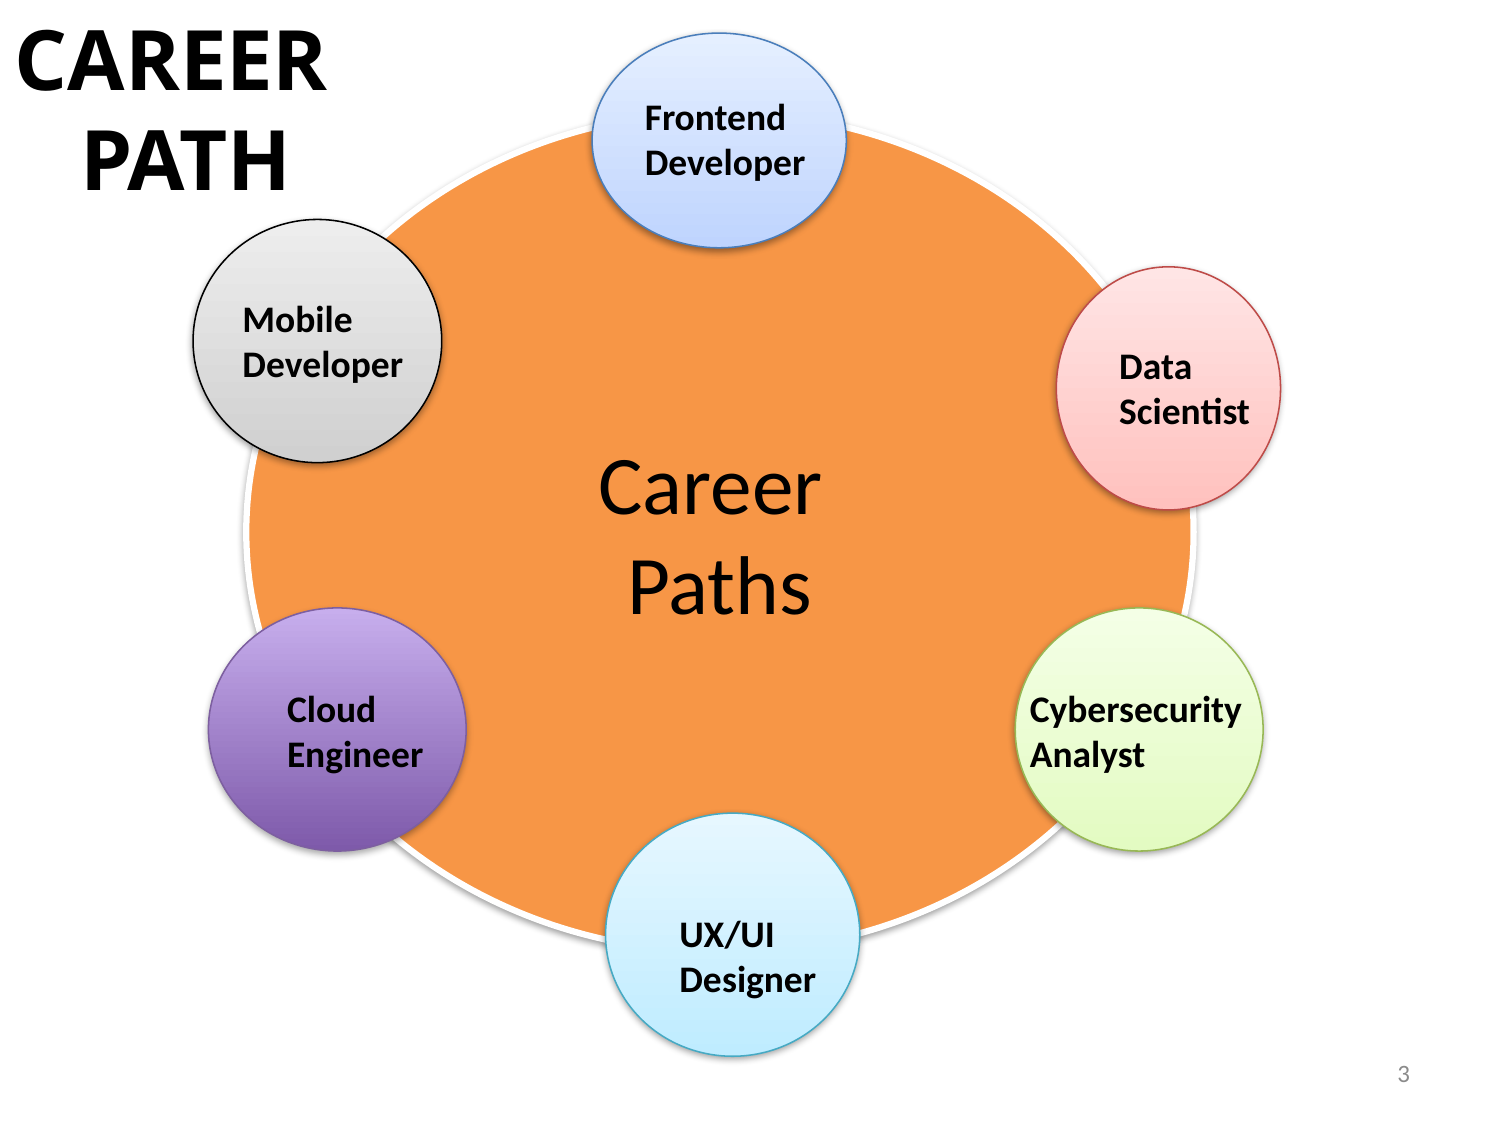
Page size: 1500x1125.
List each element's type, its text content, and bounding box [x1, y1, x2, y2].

text_box Cybersecurity Analyst [1015, 677, 1264, 828]
text_box [241, 438, 394, 464]
text_box [700, 1053, 766, 1058]
text_box [1055, 266, 1270, 511]
slide_number 3 [1074, 1042, 1425, 1103]
text_box [1065, 828, 1214, 852]
text_box Cloud Engineer [272, 677, 460, 828]
text_box Data Scientist [1104, 334, 1274, 485]
text_box [243, 124, 1197, 942]
text_box [591, 32, 833, 249]
text_box Career Paths [574, 423, 866, 639]
text_box [207, 607, 455, 852]
text_box CAREER PATH [0, 0, 392, 215]
text_box [460, 689, 467, 769]
text_box Mobile Developer [227, 287, 425, 438]
text_box Frontend Developer [629, 85, 836, 191]
text_box [604, 812, 861, 1038]
text_box [1274, 345, 1282, 432]
text_box [192, 218, 443, 426]
text_box [836, 96, 848, 185]
text_box [1026, 607, 1252, 677]
text_box UX/UI Designer [664, 902, 836, 1053]
